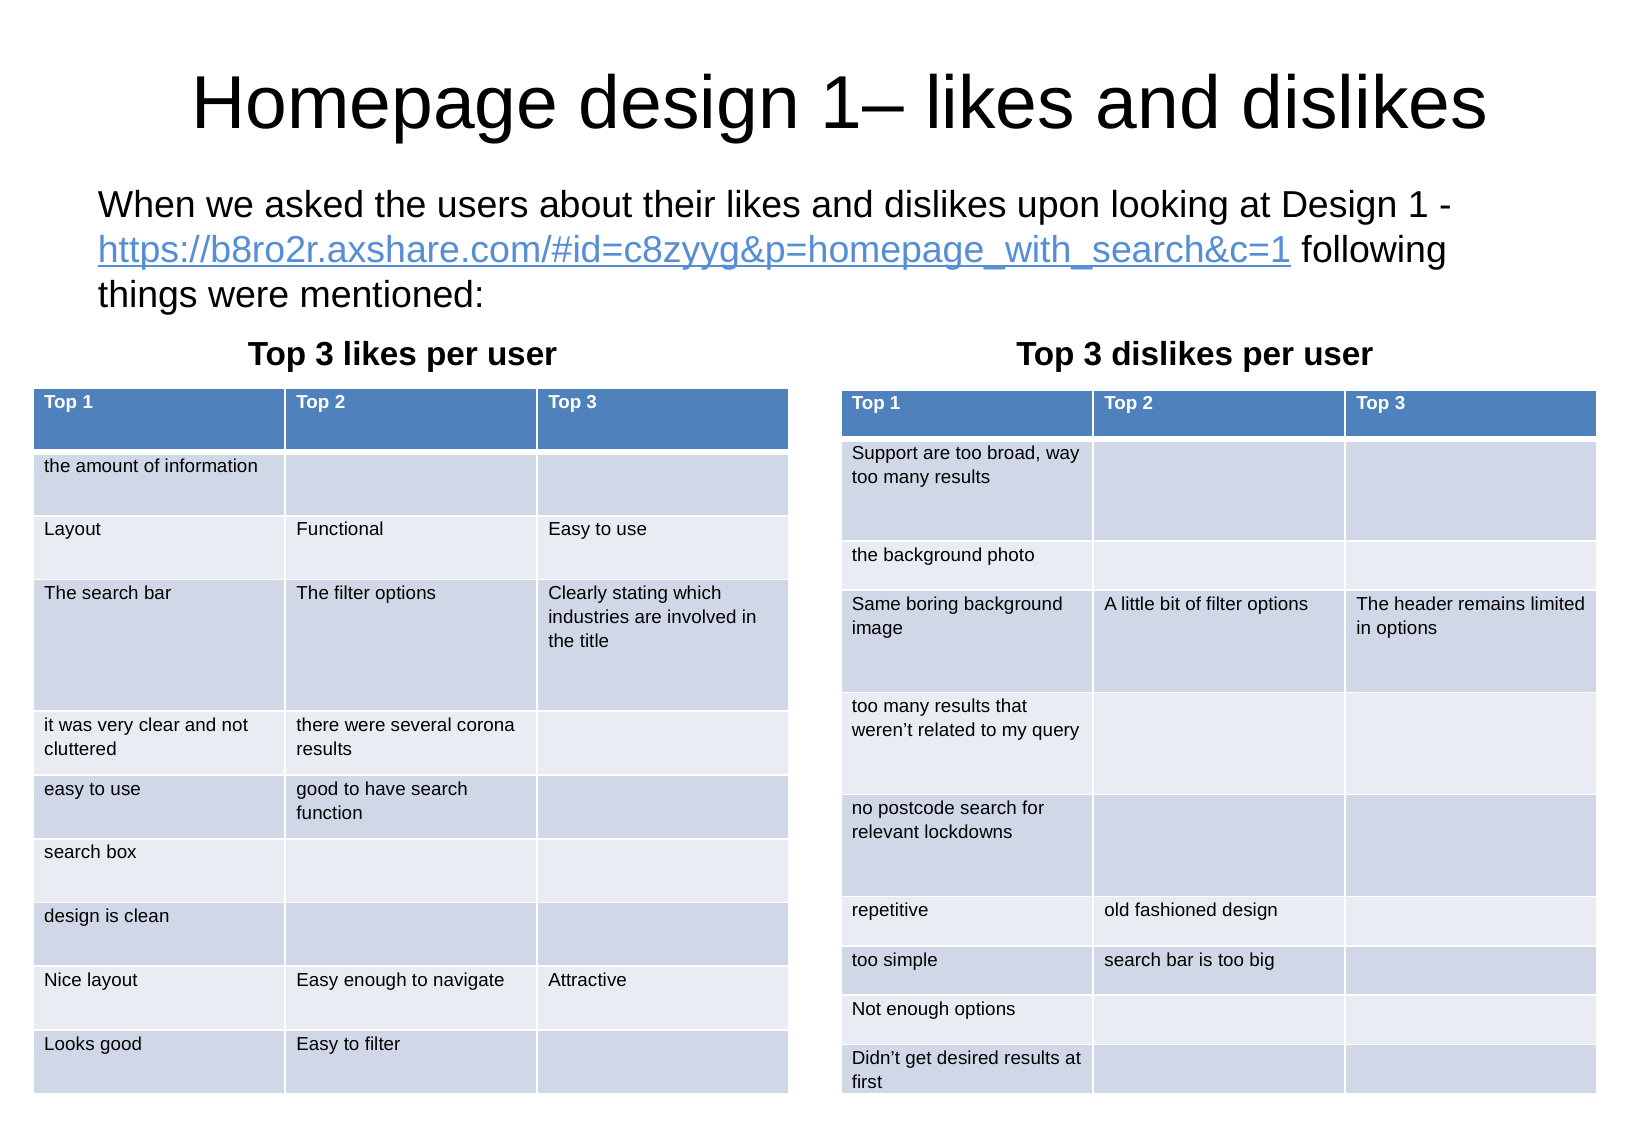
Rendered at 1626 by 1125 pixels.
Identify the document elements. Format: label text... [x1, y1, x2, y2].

table_cell The search bar [34, 580, 284, 710]
table_cell Didn’t get desired results at first [842, 1045, 1092, 1093]
table_cell Easy to filter [286, 1031, 536, 1093]
table_cell too simple [842, 947, 1092, 994]
table_cell Looks good [34, 1031, 284, 1093]
table_cell [1094, 795, 1344, 896]
table_cell [1094, 442, 1344, 540]
table_cell The filter options [286, 580, 536, 710]
table_cell [1346, 542, 1596, 589]
table_cell Layout [34, 517, 284, 579]
table_header Top 2 [286, 389, 536, 449]
table_cell The header remains limited in options [1346, 591, 1596, 692]
table_cell Functional [286, 517, 536, 579]
table_cell [286, 455, 536, 515]
table_cell search box [34, 840, 284, 902]
table_cell no postcode search for relevant lockdowns [842, 795, 1092, 896]
table_header Top 1 [842, 391, 1092, 436]
table_cell repetitive [842, 897, 1092, 945]
table_cell [538, 455, 788, 515]
table_cell [1346, 1045, 1596, 1093]
table_cell [286, 903, 536, 965]
table_cell [1094, 542, 1344, 589]
table_cell [1346, 897, 1596, 945]
table_cell [1094, 1045, 1344, 1093]
title Homepage design 1– likes and dislikes [108, 46, 1572, 234]
table_cell [538, 903, 788, 965]
table_cell [1094, 693, 1344, 794]
table_cell good to have search function [286, 776, 536, 838]
table_cell old fashioned design [1094, 897, 1344, 945]
table_header Top 2 [1094, 391, 1344, 436]
table_cell Clearly stating which industries are involved in the title [538, 580, 788, 710]
table_cell A little bit of filter options [1094, 591, 1344, 692]
table_cell search bar is too big [1094, 947, 1344, 994]
table_cell [1094, 996, 1344, 1044]
table_cell design is clean [34, 903, 284, 965]
table_cell [538, 712, 788, 774]
table_cell there were several corona results [286, 712, 536, 774]
table_cell [1346, 996, 1596, 1044]
table_cell [1346, 442, 1596, 540]
table_cell Easy to use [538, 517, 788, 579]
table_cell easy to use [34, 776, 284, 838]
table_cell it was very clear and not cluttered [34, 712, 284, 774]
table_header Top 3 [1346, 391, 1596, 436]
table_header Top 3 [538, 389, 788, 449]
table_header Top 1 [34, 389, 284, 449]
table_cell Nice layout [34, 967, 284, 1029]
table_cell Not enough options [842, 996, 1092, 1044]
table_cell [286, 840, 536, 902]
table_cell Same boring background image [842, 591, 1092, 692]
table_cell Attractive [538, 967, 788, 1029]
table_cell Easy enough to navigate [286, 967, 536, 1029]
table_cell [1346, 693, 1596, 794]
table_cell [1346, 947, 1596, 994]
table_cell [538, 1031, 788, 1093]
table_cell [538, 840, 788, 902]
table_cell the background photo [842, 542, 1092, 589]
table_cell the amount of information [34, 455, 284, 515]
table_cell [1346, 795, 1596, 896]
table_cell too many results that weren’t related to my query [842, 693, 1092, 794]
table_cell Support are too broad, way too many results [842, 442, 1092, 540]
table_cell [538, 776, 788, 838]
list When we asked the users about their likes and dislikes upon looking at Design 1 -https://b8ro2r.axshare.com/#id=c8zyyg&p=homepage_with_search&c=1 following things were mentioned: Top 3 likes per user Top 3 dislikes per user [81, 172, 1544, 1080]
